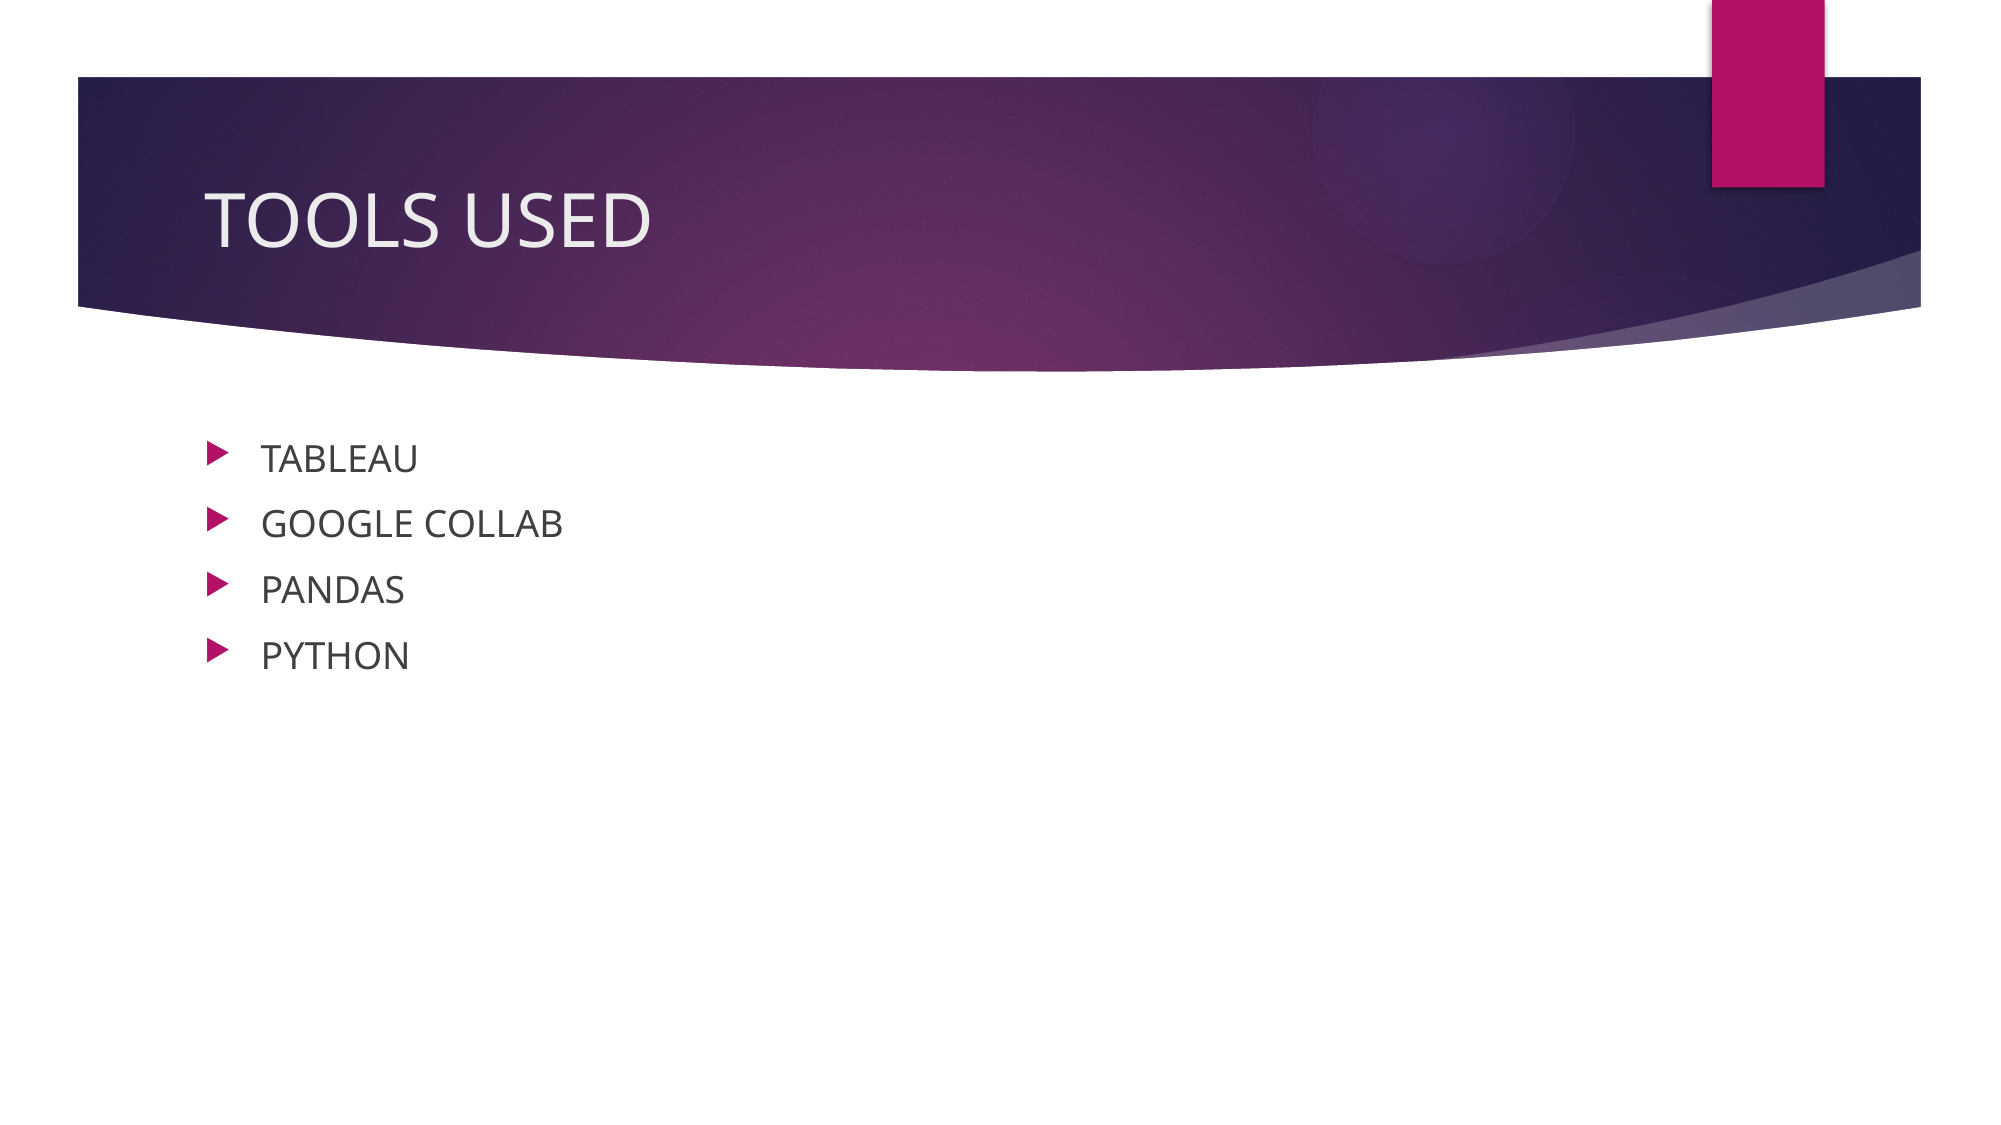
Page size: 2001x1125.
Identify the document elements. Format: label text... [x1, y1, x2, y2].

list TABLEAU GOOGLE COLLAB PANDAS PYTHON [189, 427, 1638, 988]
title TOOLS USED [189, 159, 1627, 276]
